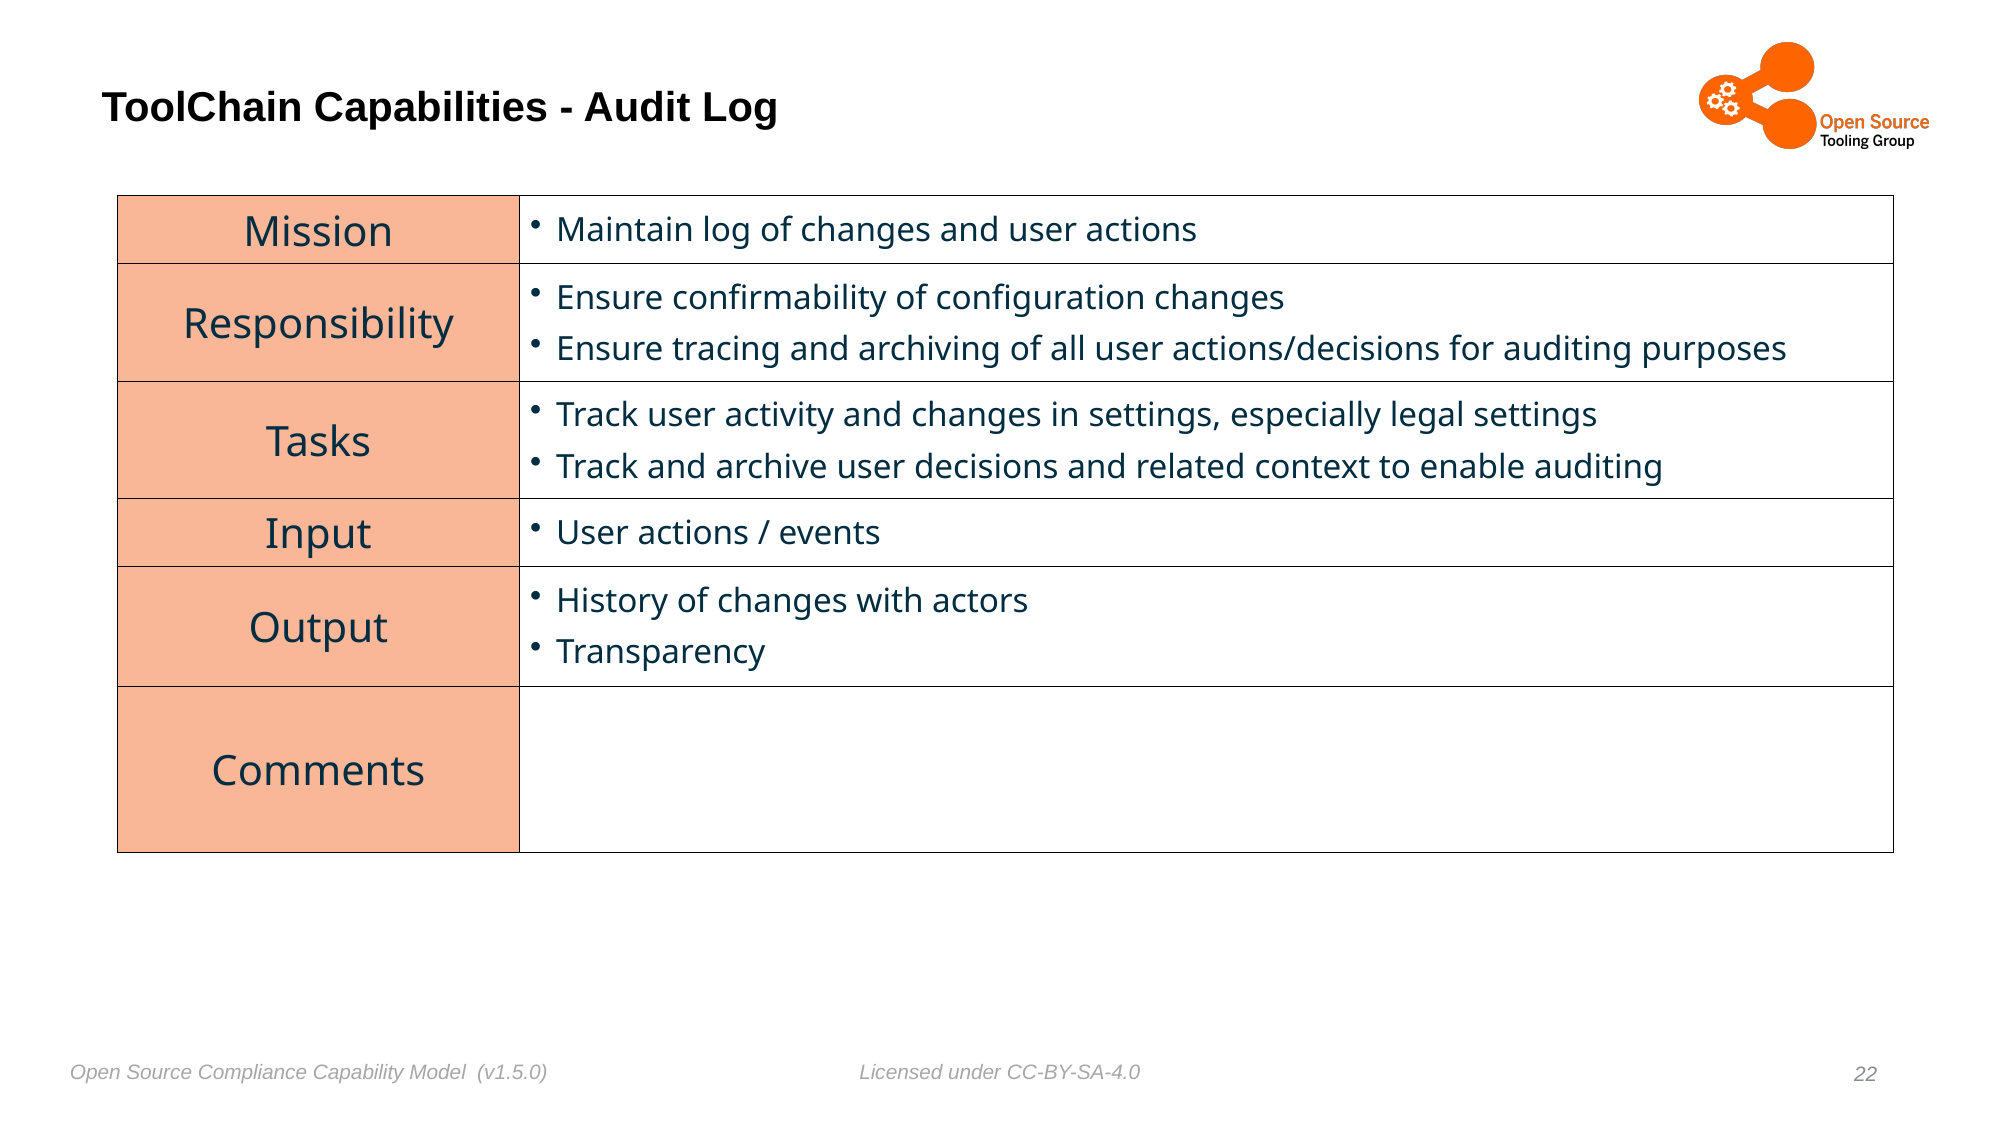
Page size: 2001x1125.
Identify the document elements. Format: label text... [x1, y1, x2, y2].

table_cell [520, 687, 1893, 852]
slide_number 22 [1843, 1053, 1886, 1092]
table_cell Tasks [118, 382, 519, 498]
table_header Maintain log of changes and user actions [520, 196, 1893, 263]
table_cell History of changes with actors Transparency [520, 567, 1893, 686]
table_cell Track user activity and changes in settings, especially legal settings Track and archive user decisions and related context to enable auditing [520, 382, 1893, 498]
table_header Mission [118, 196, 519, 263]
table_cell User actions / events [520, 499, 1893, 566]
table_cell Comments [118, 687, 519, 852]
picture [1699, 42, 1929, 149]
table_cell Output [118, 567, 519, 686]
title ToolChain Capabilities - Audit Log [93, 58, 1707, 157]
table_cell Input [118, 499, 519, 566]
table_cell Ensure confirmability of configuration changes Ensure tracing and archiving of all user actions/decisions for auditing purposes [520, 264, 1893, 381]
table_cell Responsibility [118, 264, 519, 381]
